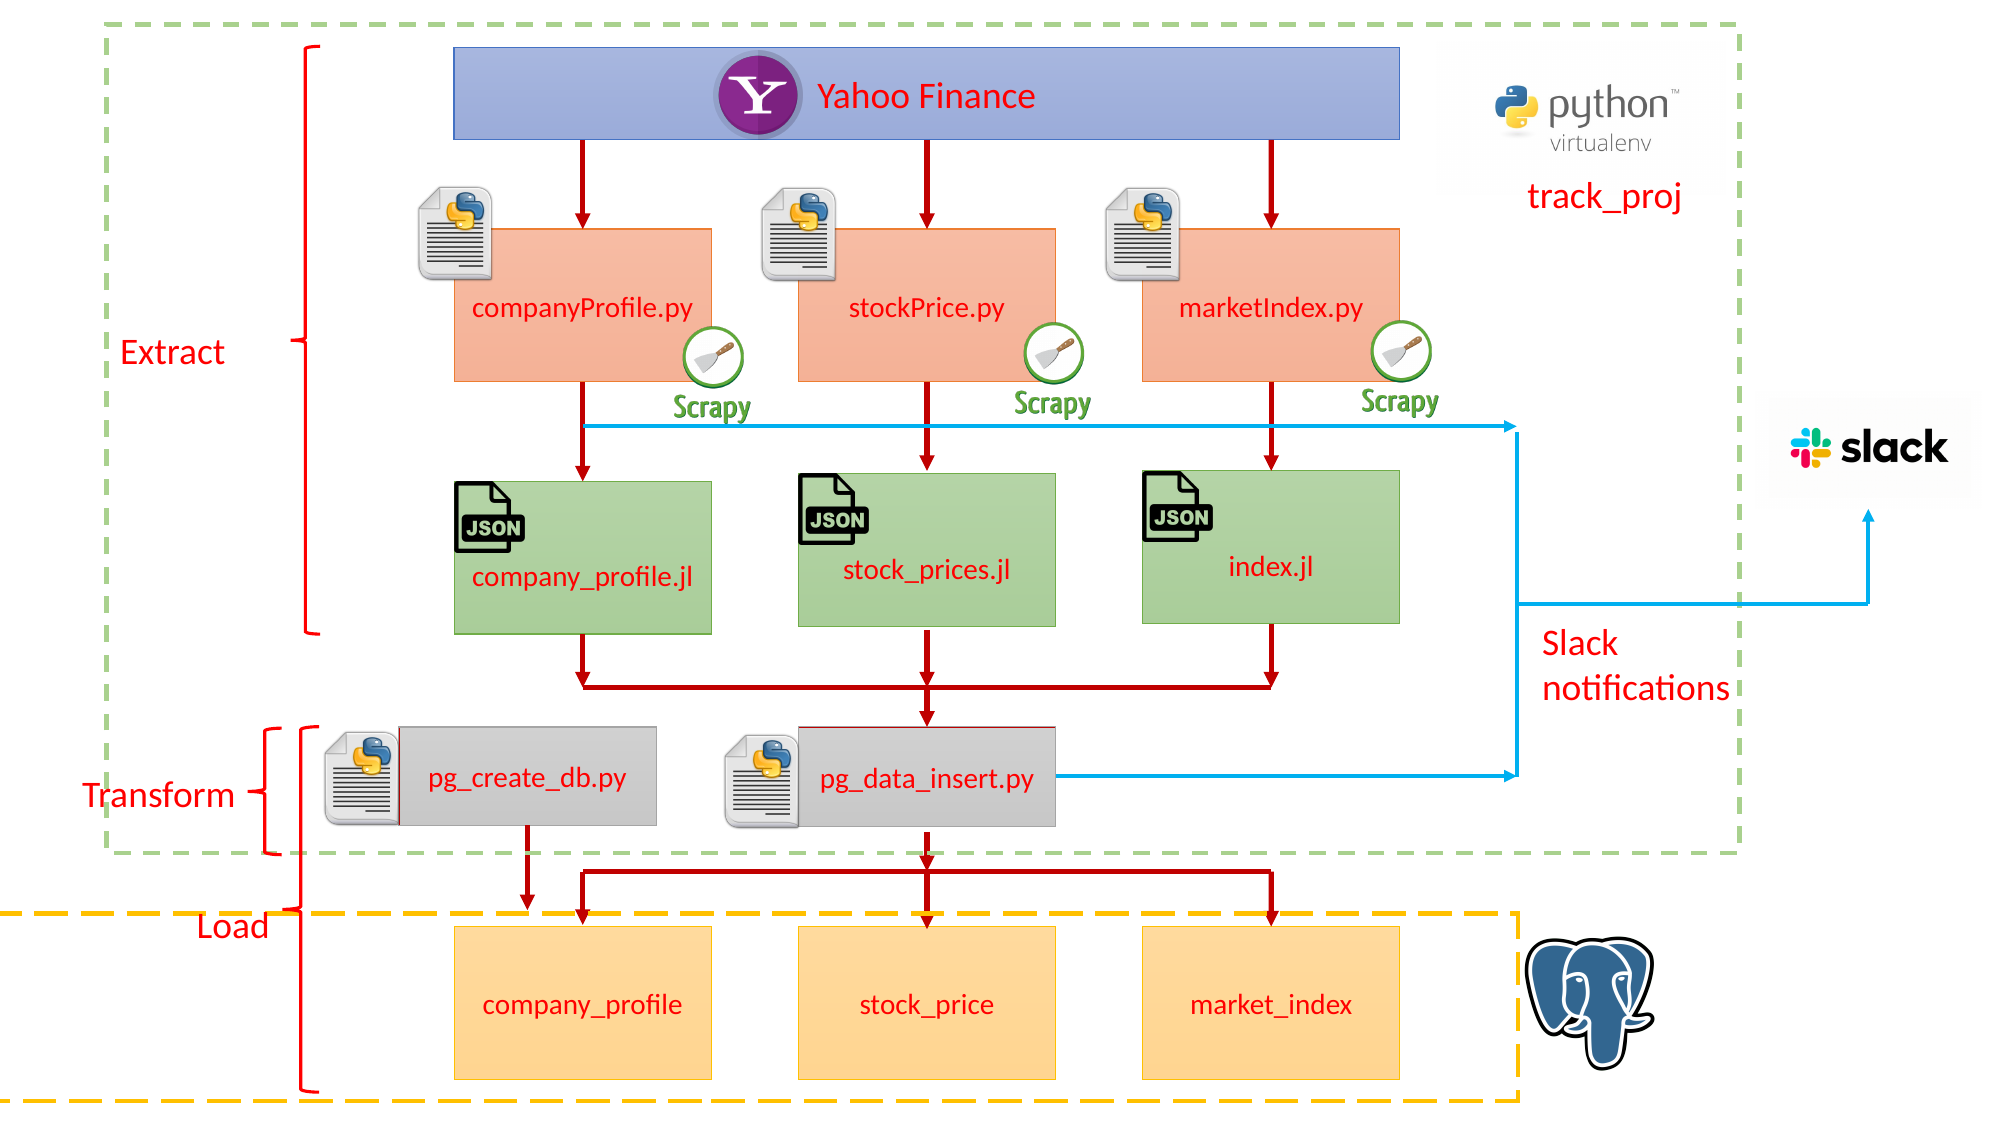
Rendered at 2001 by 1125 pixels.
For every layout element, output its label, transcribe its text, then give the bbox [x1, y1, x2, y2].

text_box Extract [105, 319, 241, 380]
picture [672, 325, 752, 423]
picture [1142, 471, 1213, 542]
picture [1436, 41, 1726, 196]
text_box track_proj [1512, 196, 1719, 224]
picture [798, 473, 869, 545]
picture [311, 728, 412, 829]
text_box [285, 726, 320, 1093]
text_box Transform [67, 763, 251, 823]
picture [1092, 184, 1193, 285]
text_box [290, 45, 321, 635]
picture [713, 50, 803, 140]
picture [1755, 391, 1982, 509]
picture [711, 731, 812, 832]
picture [404, 183, 505, 284]
text_box Load [181, 893, 285, 953]
text_box [251, 727, 282, 856]
text_box Slack notifications [1527, 610, 1768, 716]
picture [748, 184, 849, 285]
picture [454, 481, 525, 553]
picture [1360, 319, 1440, 420]
picture [1013, 321, 1092, 422]
picture [1439, 903, 1740, 1104]
text_box [0, 912, 1439, 1102]
text_box [106, 24, 1740, 854]
